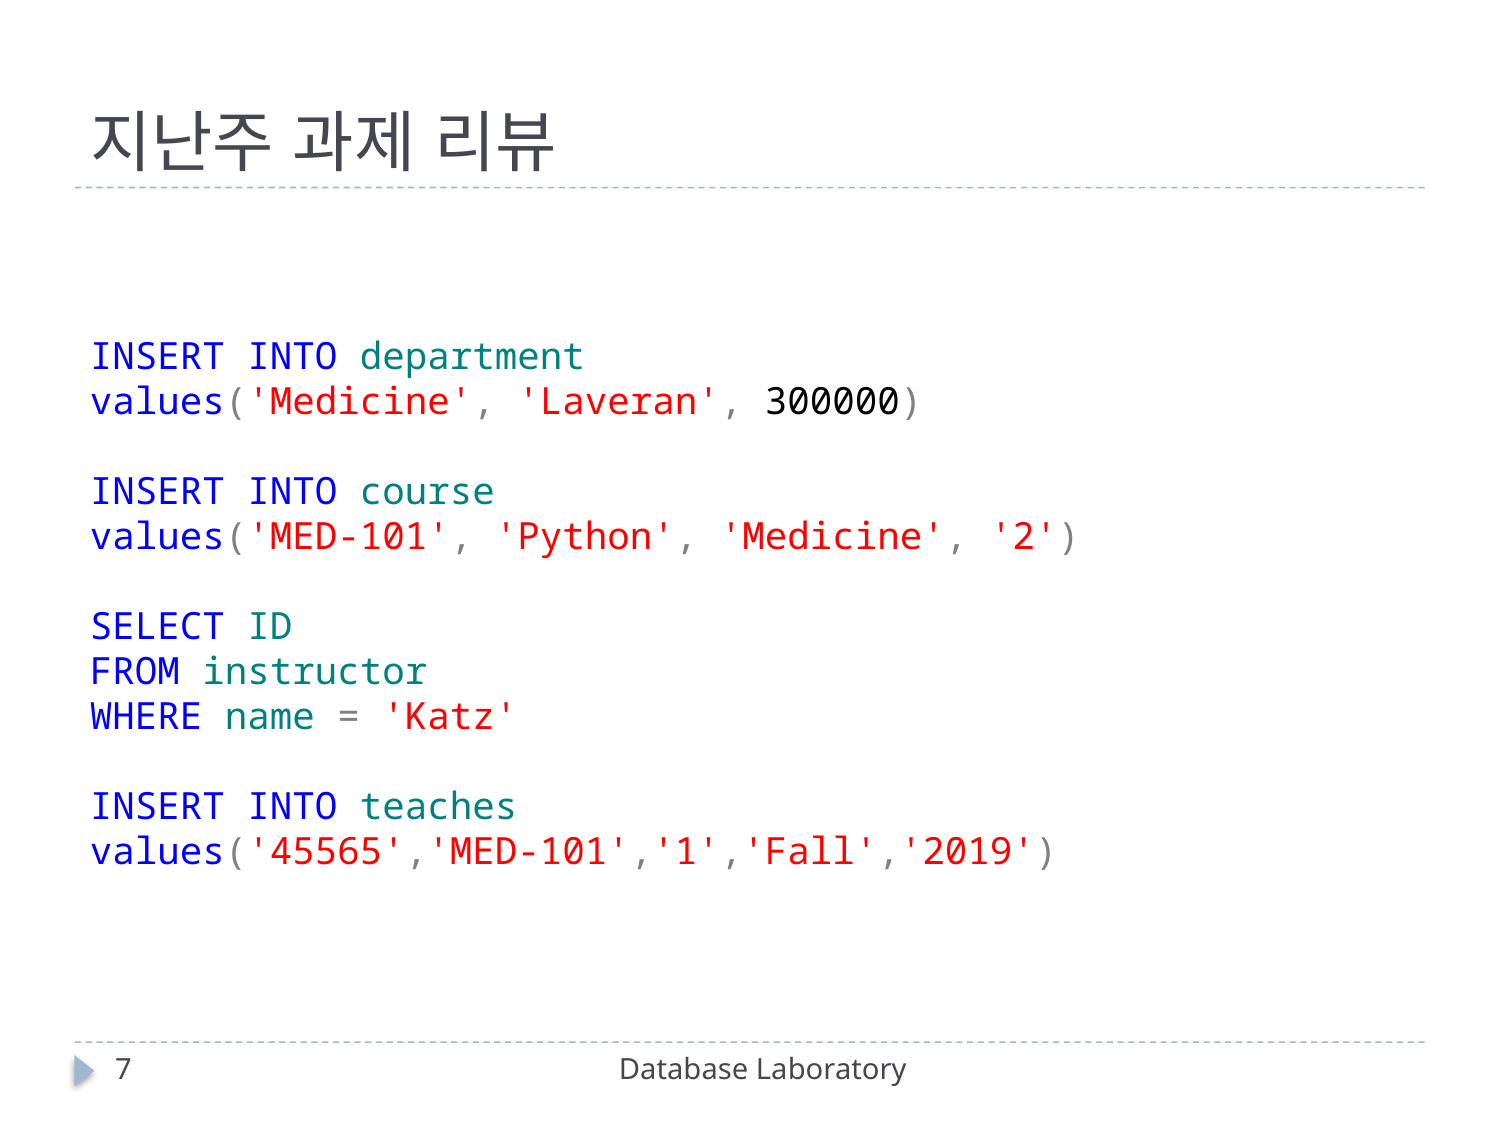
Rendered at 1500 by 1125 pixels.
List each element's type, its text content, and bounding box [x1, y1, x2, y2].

slide_number 7 [100, 1042, 426, 1103]
title 지난주 과제 리뷰 [74, 24, 1426, 188]
text_box INSERT INTO department values('Medicine', 'Laveran', 300000) INSERT INTO course values('MED-101', 'Python', 'Medicine', '2') SELECT ID FROM instructor WHERE name = 'Katz' INSERT INTO teaches values('45565','MED-101','1','Fall','2019') [74, 324, 1425, 880]
footer Database Laboratory [475, 1042, 1051, 1103]
